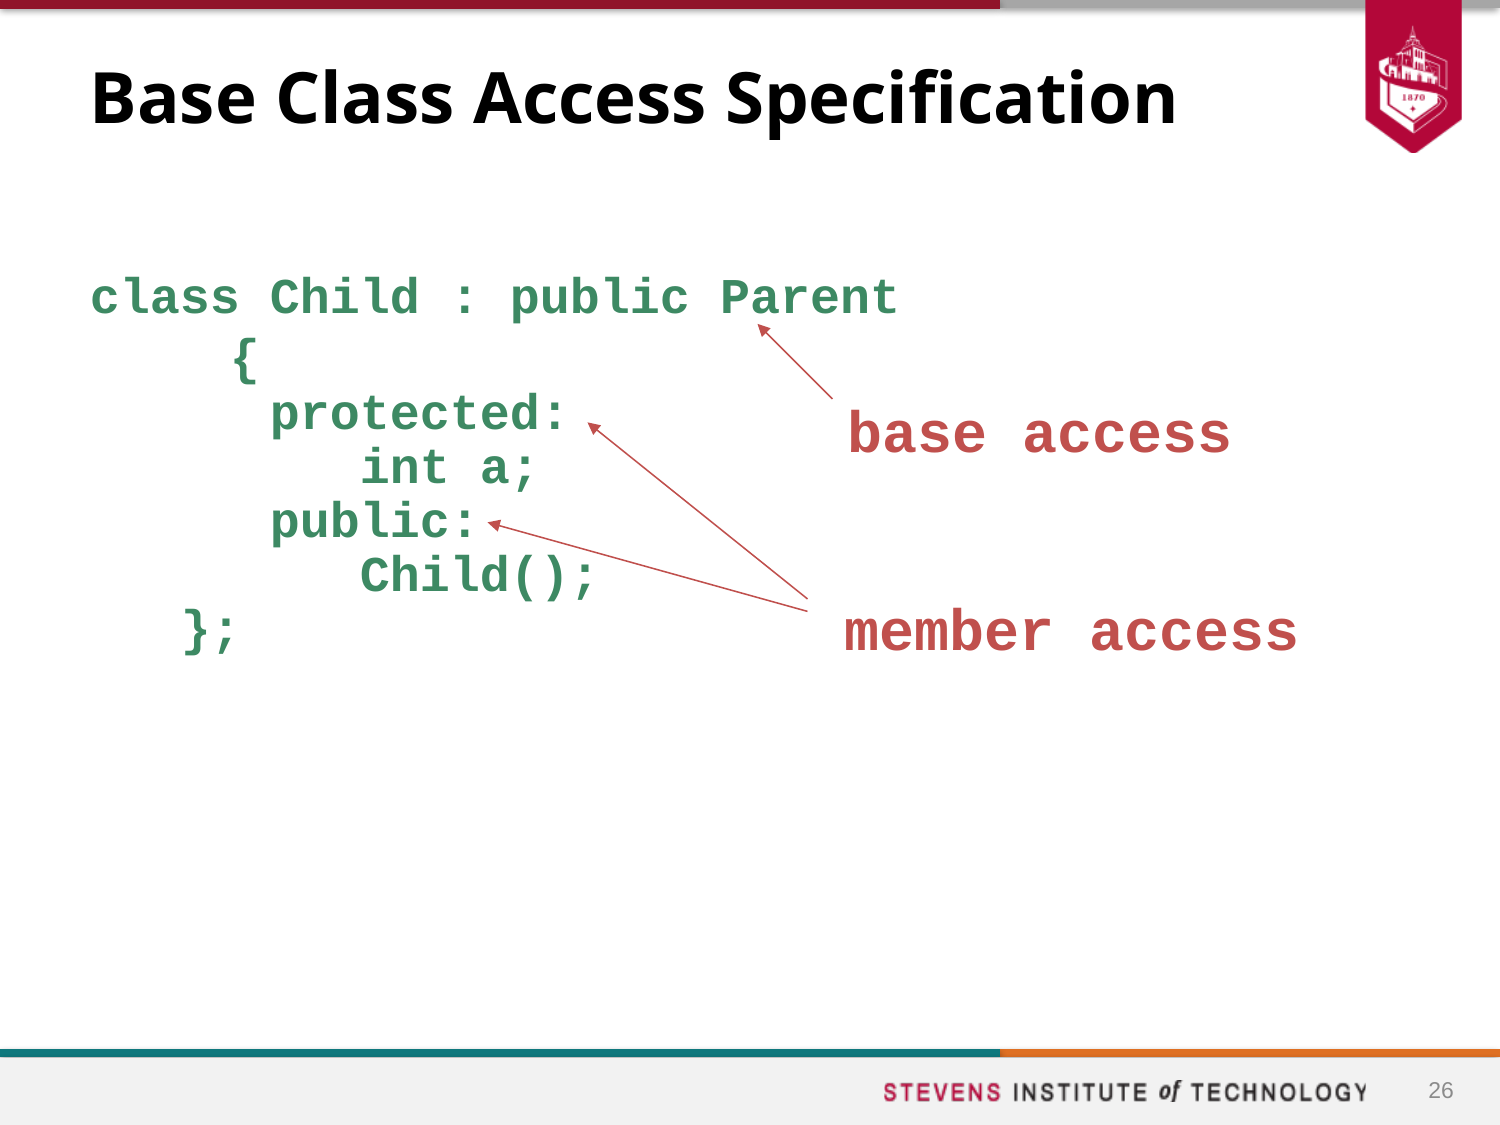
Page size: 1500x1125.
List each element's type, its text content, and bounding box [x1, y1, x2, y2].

text_box [487, 519, 808, 612]
text_box [587, 422, 808, 600]
text_box [757, 323, 833, 399]
text_box base access [832, 386, 1295, 472]
list class Child : public Parent { protected: int a; public: Child(); }; [75, 262, 1425, 1005]
slide_number 26 [1401, 1059, 1481, 1120]
text_box member access [829, 584, 1396, 670]
title Base Class Access Specification [75, 45, 1425, 233]
